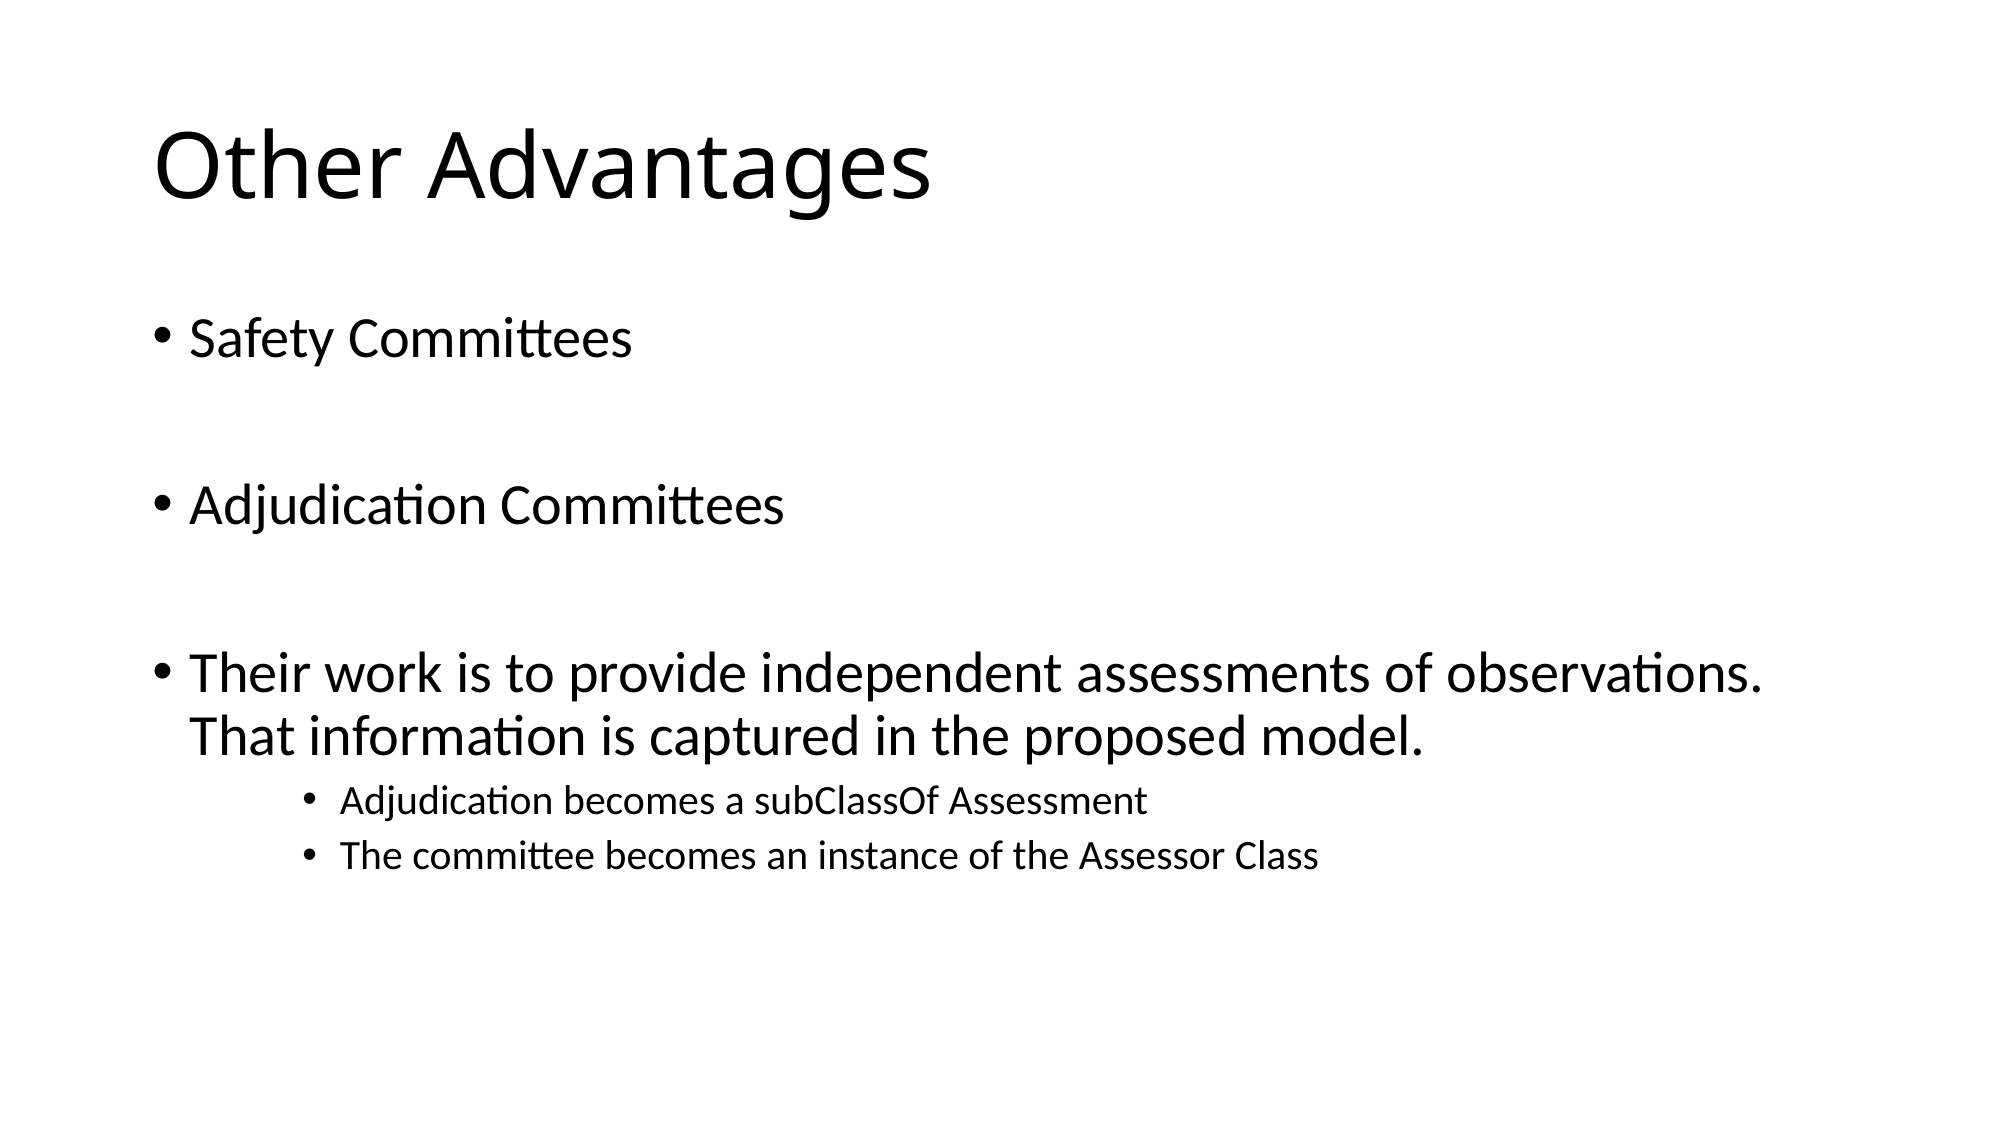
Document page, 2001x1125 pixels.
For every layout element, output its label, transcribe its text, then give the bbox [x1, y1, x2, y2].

list Safety Committees Adjudication Committees Their work is to provide independent assessments of observations. That information is captured in the proposed model. Adjudication becomes a subClassOf Assessment The committee becomes an instance of the Assessor Class [137, 299, 1863, 1014]
title Other Advantages [137, 59, 1863, 278]
